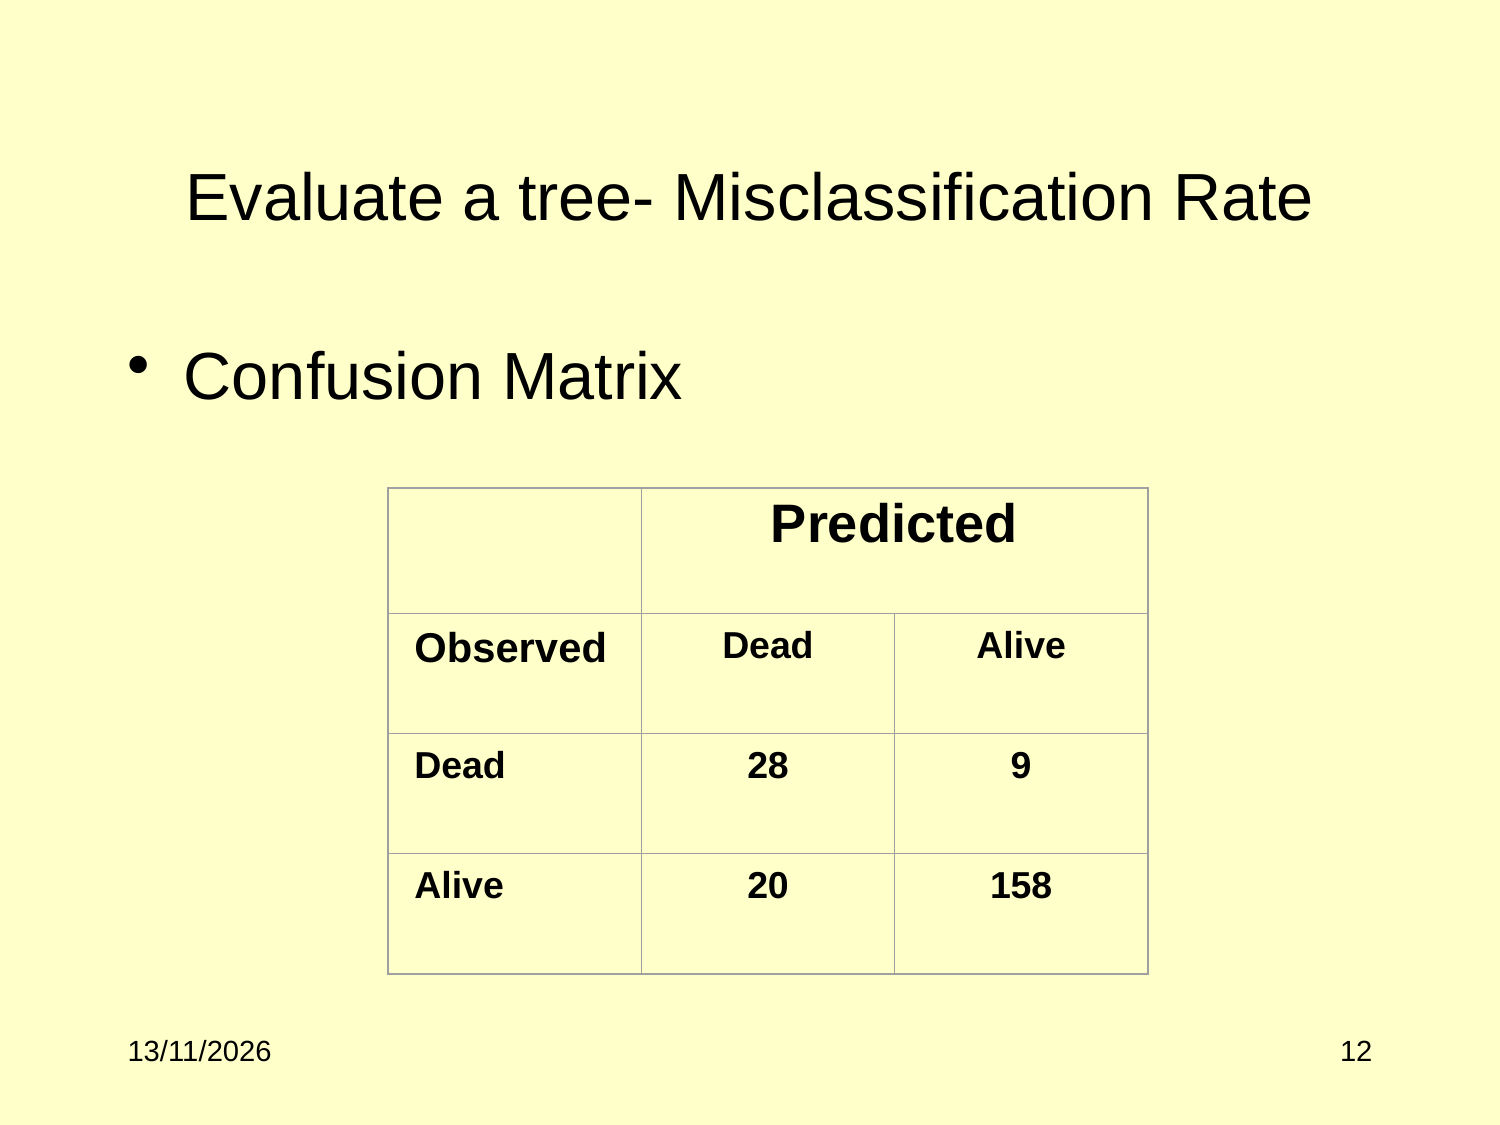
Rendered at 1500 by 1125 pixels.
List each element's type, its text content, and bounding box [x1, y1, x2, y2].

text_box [387, 487, 1149, 975]
slide_number 12 [1074, 1024, 1388, 1101]
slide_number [112, 1024, 426, 1101]
list Confusion Matrix [112, 324, 1388, 1000]
title Evaluate a tree- Misclassification Rate [112, 99, 1388, 288]
